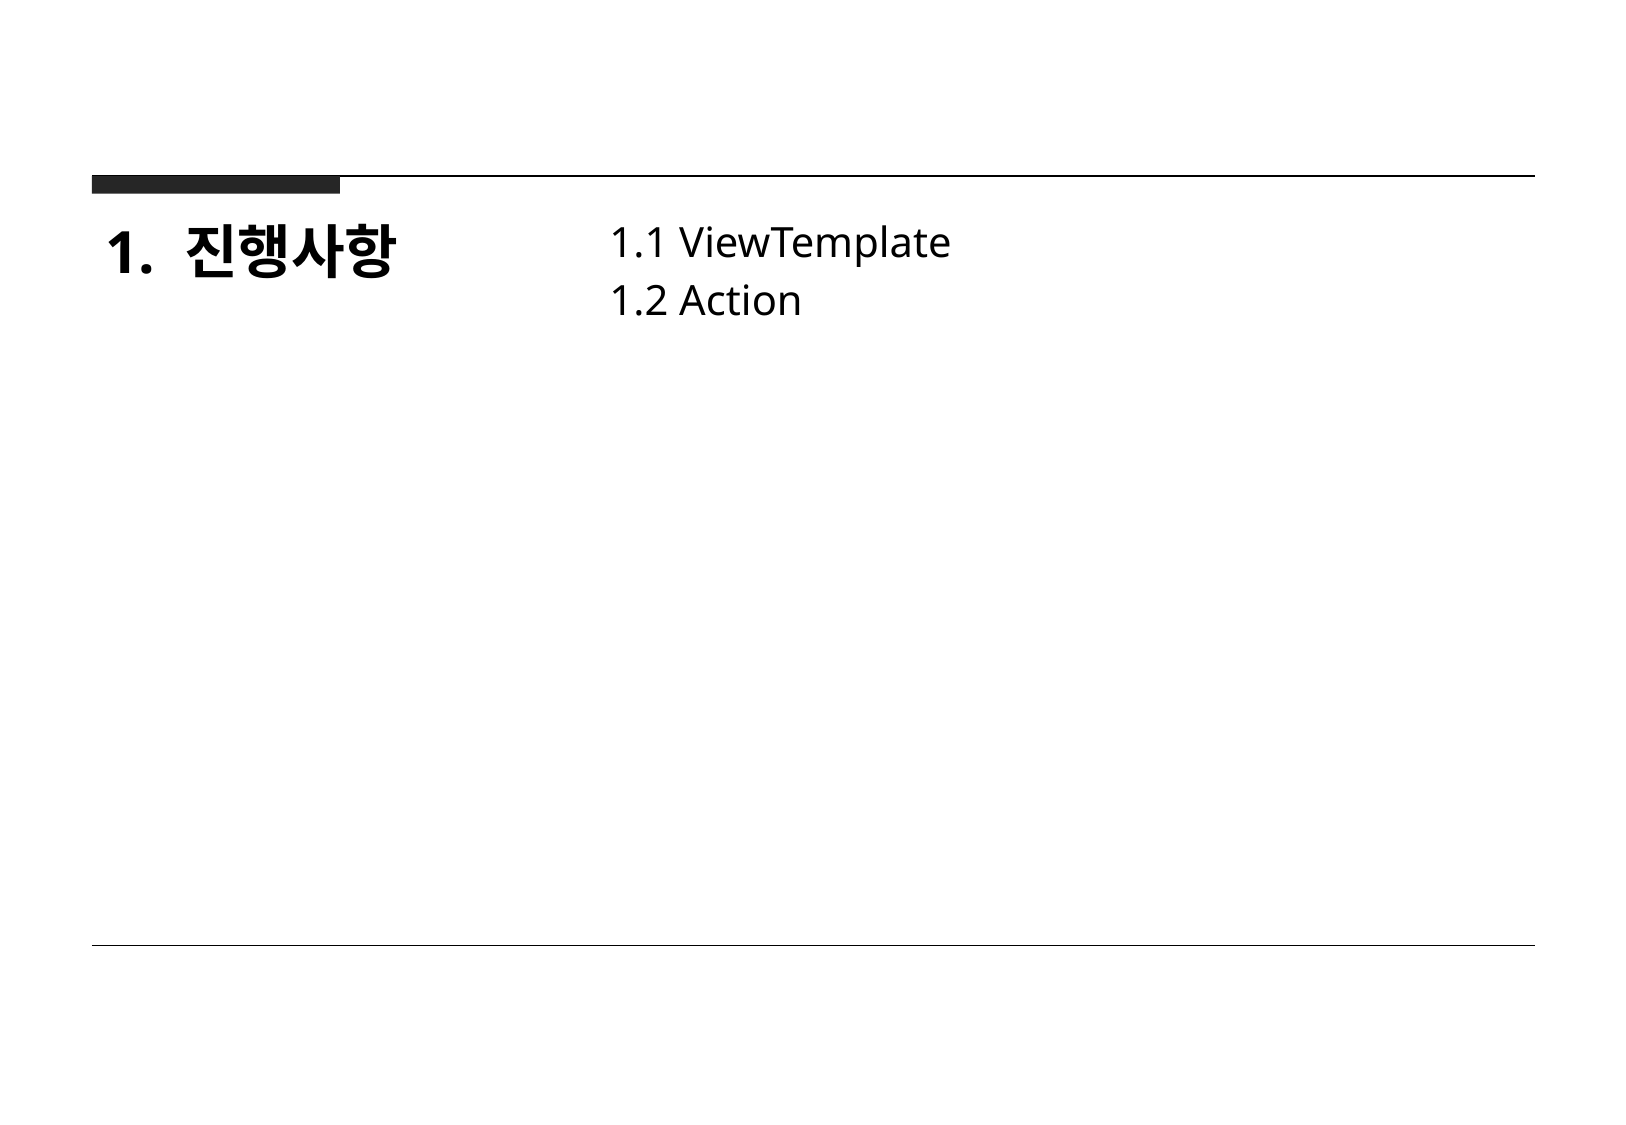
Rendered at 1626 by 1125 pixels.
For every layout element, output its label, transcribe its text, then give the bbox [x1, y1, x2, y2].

list 1. 진행사항 [90, 208, 553, 303]
list 1.1 ViewTemplate 1.2 Action [594, 208, 1536, 929]
